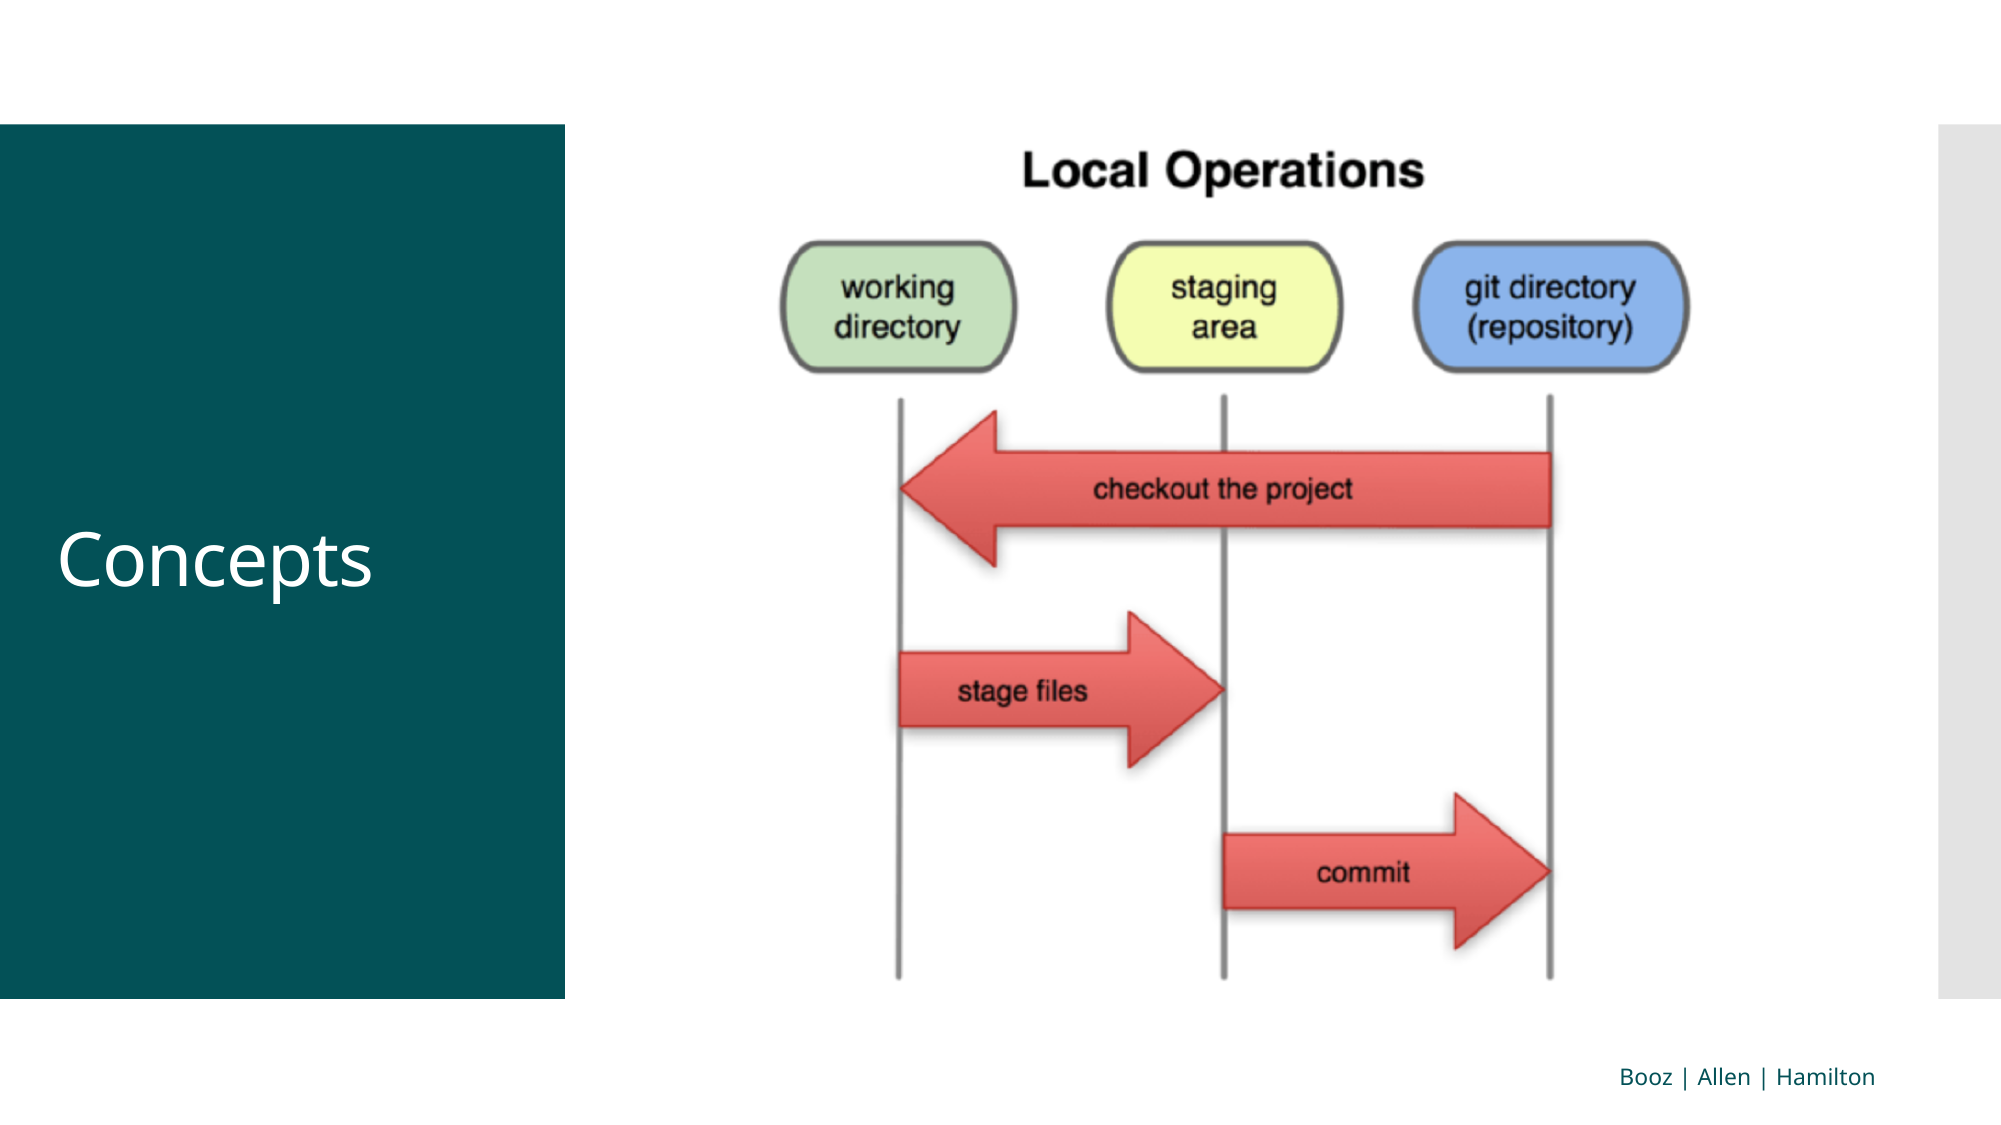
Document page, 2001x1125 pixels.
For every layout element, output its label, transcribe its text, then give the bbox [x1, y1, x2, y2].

title Concepts [41, 184, 525, 940]
footer Booz | Allen | Hamilton [921, 1046, 1892, 1107]
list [776, 141, 1693, 982]
